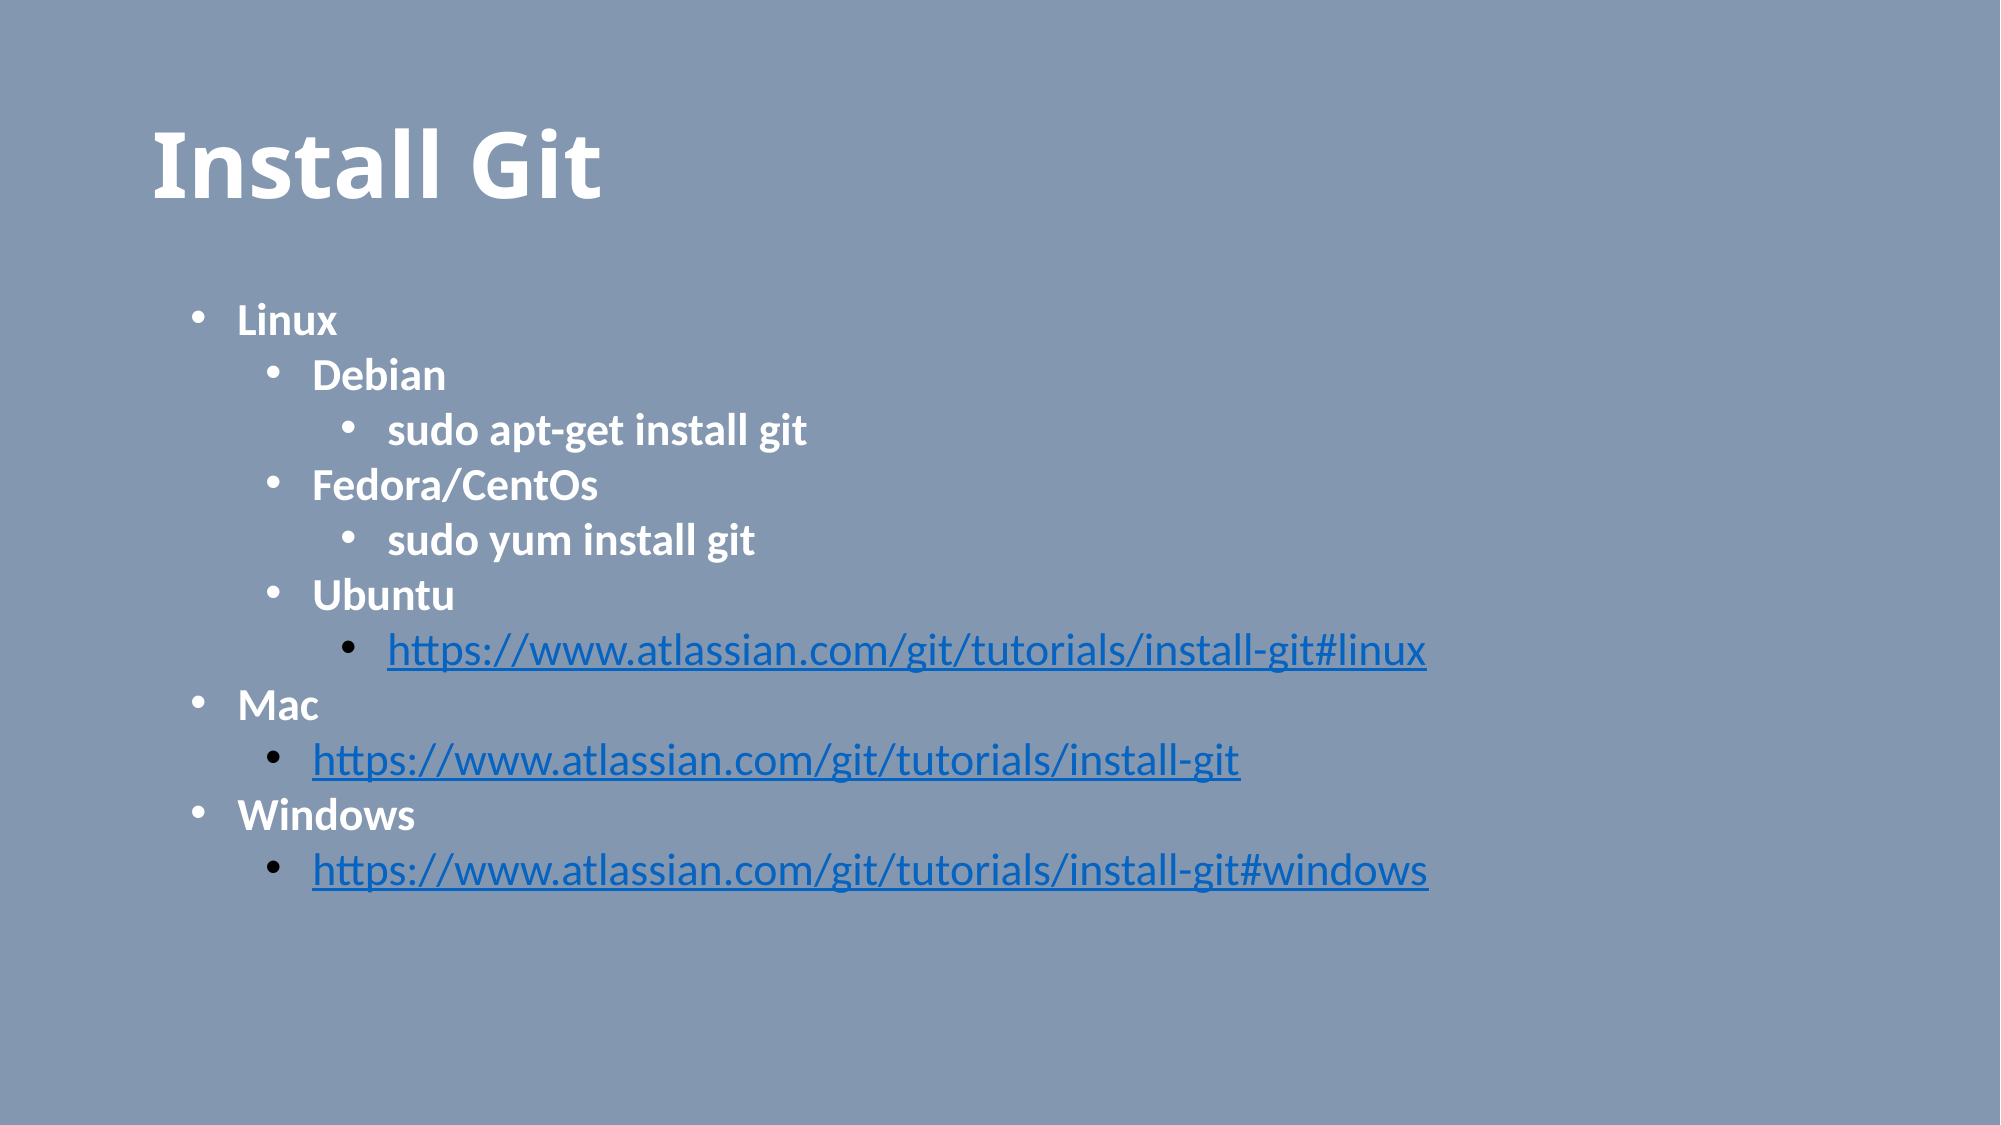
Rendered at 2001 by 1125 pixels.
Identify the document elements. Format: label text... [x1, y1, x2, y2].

title Install Git [137, 59, 1863, 278]
text_box Linux Debian sudo apt-get install git Fedora/CentOs sudo yum install git Ubuntu https://www.atlassian.com/git/tutorials/install-git#linux Mac https://www.atlassian.com/git/tutorials/install-git Windows https://www.atlassian.com/git/tutorials/install-git#windows [175, 282, 1917, 902]
